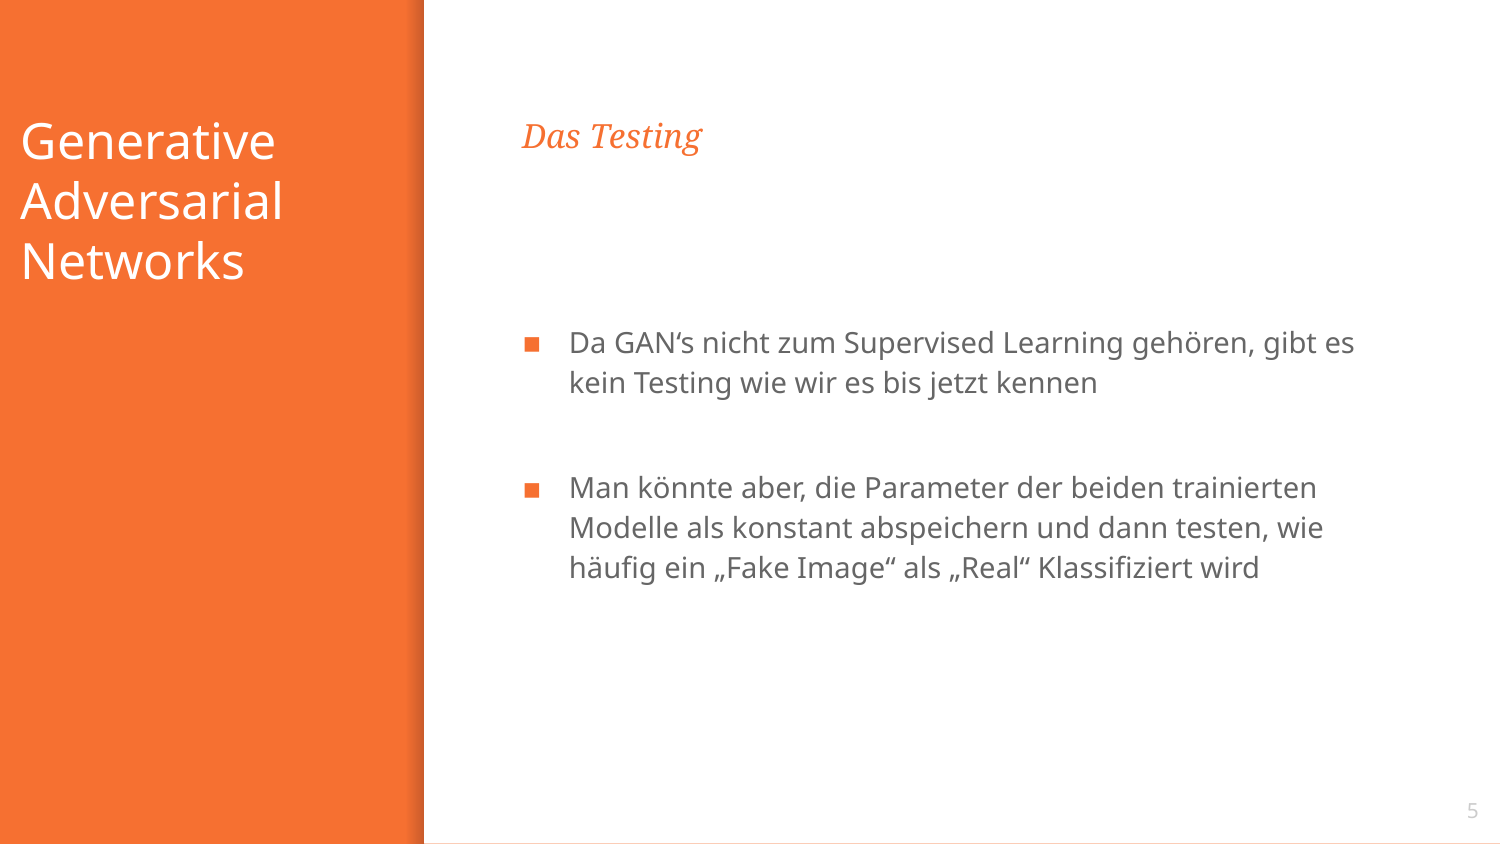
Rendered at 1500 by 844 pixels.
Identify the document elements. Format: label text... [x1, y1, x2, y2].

slide_number 5 [1403, 779, 1494, 844]
title Generative Adversarial Networks [5, 94, 409, 748]
list Da GAN‘s nicht zum Supervised Learning gehören, gibt es kein Testing wie wir es bis jetzt kennen Man könnte aber, die Parameter der beiden trainierten Modelle als konstant abspeichern und dann testen, wie häufig ein „Fake Image“ als „Real“ Klassifiziert wird [506, 303, 1425, 723]
list Das Testing [506, 94, 1425, 293]
